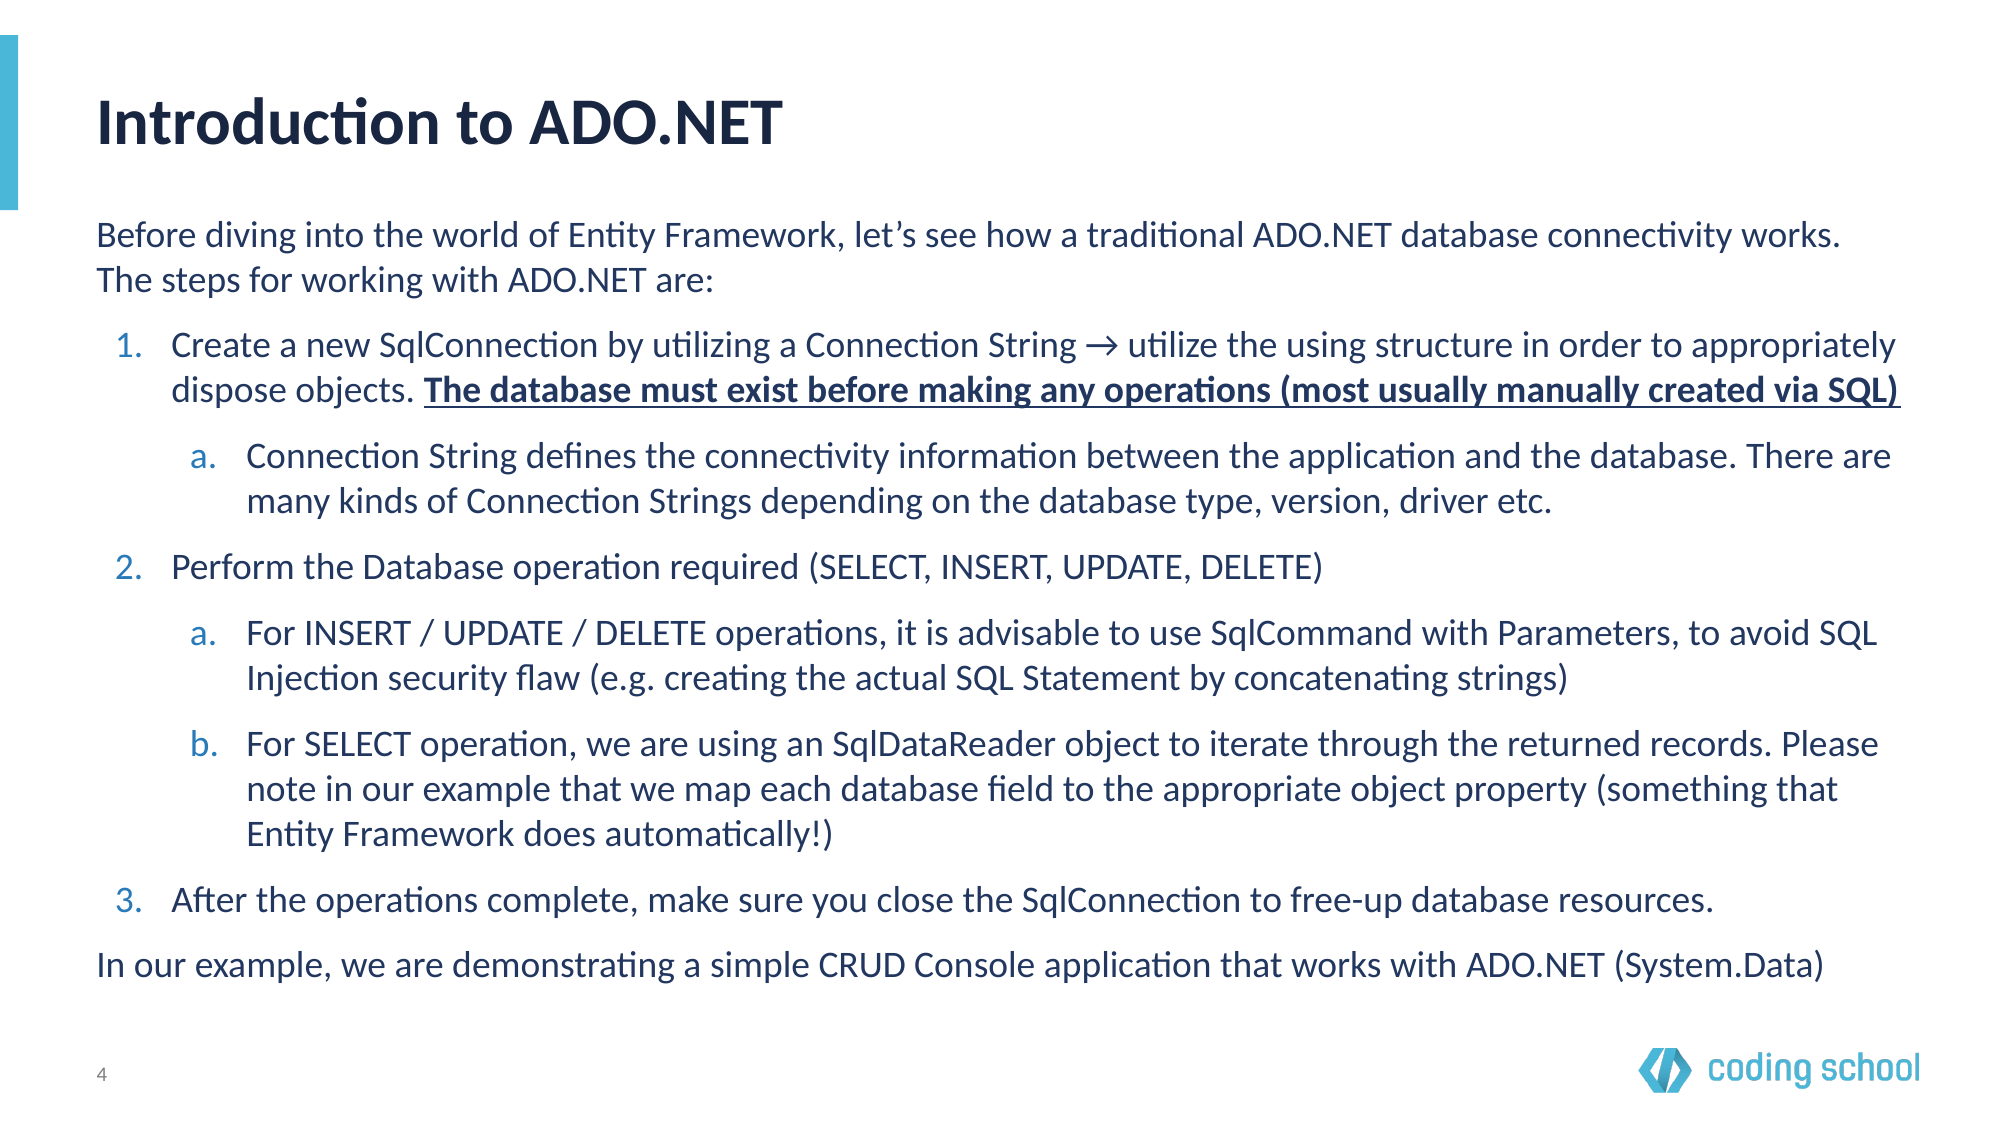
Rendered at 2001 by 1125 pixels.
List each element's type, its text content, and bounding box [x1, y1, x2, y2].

title Introduction to ADO.NET [81, 43, 1919, 203]
list Before diving into the world of Entity Framework, let’s see how a traditional ADO.NET database connectivity works. The steps for working with ADO.NET are: Create a new SqlConnection by utilizing a Connection String → utilize the using structure in order to appropriately dispose objects. The database must exist before making any operations (most usually manually created via SQL) Connection String defines the connectivity information between the application and the database. There are many kinds of Connection Strings depending on the database type, version, driver etc. Perform the Database operation required (SELECT, INSERT, UPDATE, DELETE) For INSERT / UPDATE / DELETE operations, it is advisable to use SqlCommand with Parameters, to avoid SQL Injection security flaw (e.g. creating the actual SQL Statement by concatenating strings) For SELECT operation, we are using an SqlDataReader object to iterate through the returned records. Please note in our example that we map each database field to the appropriate object property (something that Entity Framework does automatically!) After the operations complete, make sure you close the SqlConnection to free-up database resources. In our example, we are demonstrating a simple CRUD Console application that works with ADO.NET (System.Data) [81, 203, 1919, 1013]
slide_number ‹#› [81, 1042, 532, 1103]
picture [1638, 1048, 1919, 1093]
